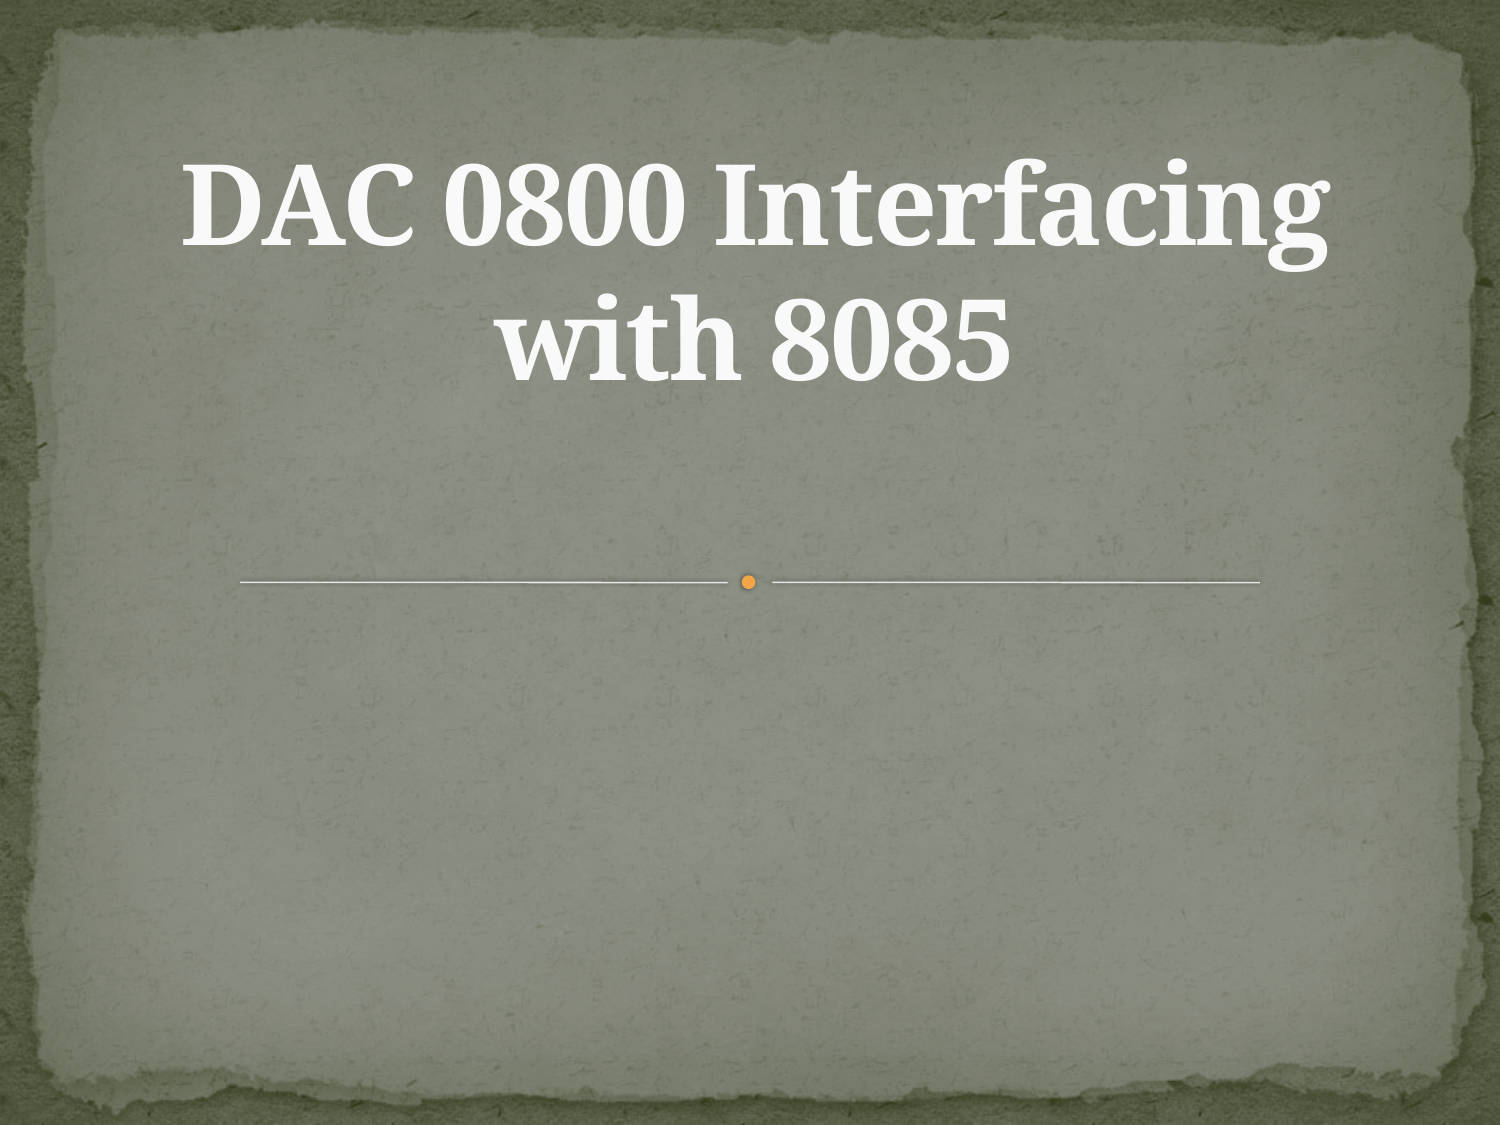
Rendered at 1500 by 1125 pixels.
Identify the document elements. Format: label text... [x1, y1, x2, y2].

title DAC 0800 Interfacing with 8085 [117, 187, 1393, 411]
